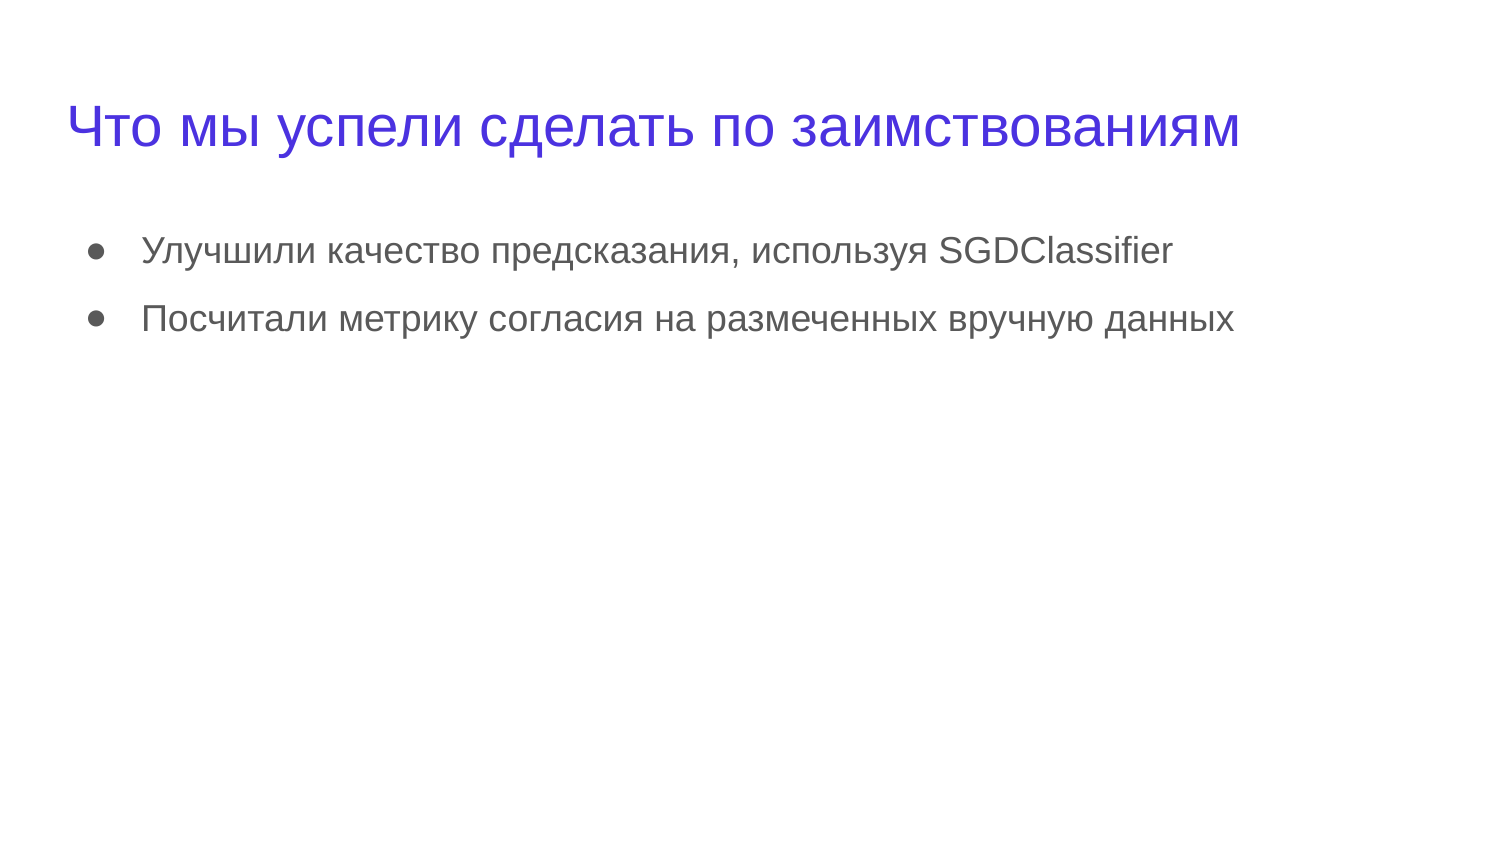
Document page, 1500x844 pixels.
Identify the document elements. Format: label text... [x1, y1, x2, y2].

list Улучшили качество предсказания, используя SGDClassifier Посчитали метрику согласия на размеченных вручную данных [51, 189, 1449, 750]
title Что мы успели сделать по заимствованиям [51, 72, 1449, 167]
